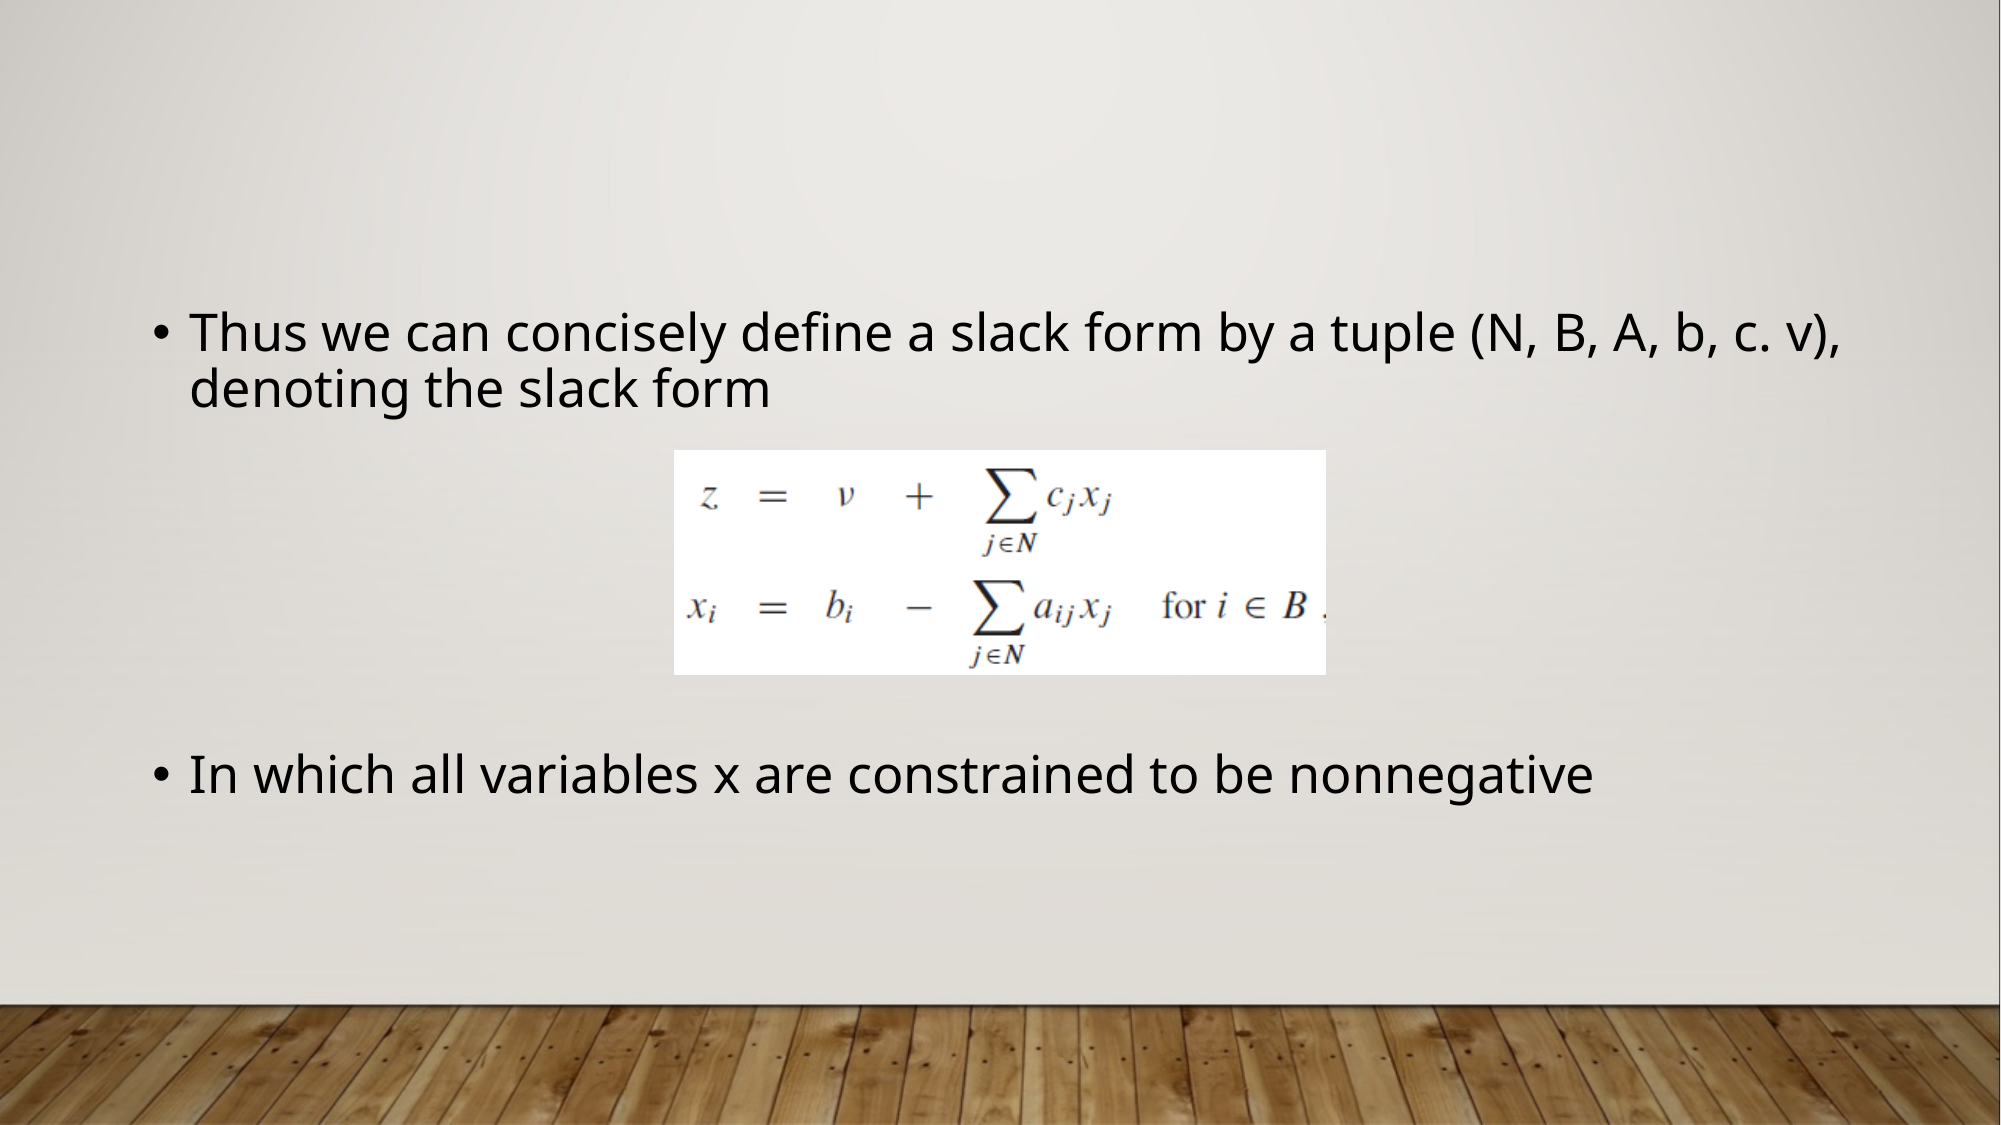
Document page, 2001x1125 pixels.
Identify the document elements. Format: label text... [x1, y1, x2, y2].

list Thus we can concisely define a slack form by a tuple (N, B, A, b, c. v), denoting the slack form In which all variables x are constrained to be nonnegative [137, 299, 1863, 1014]
picture [0, 0, 2001, 1125]
